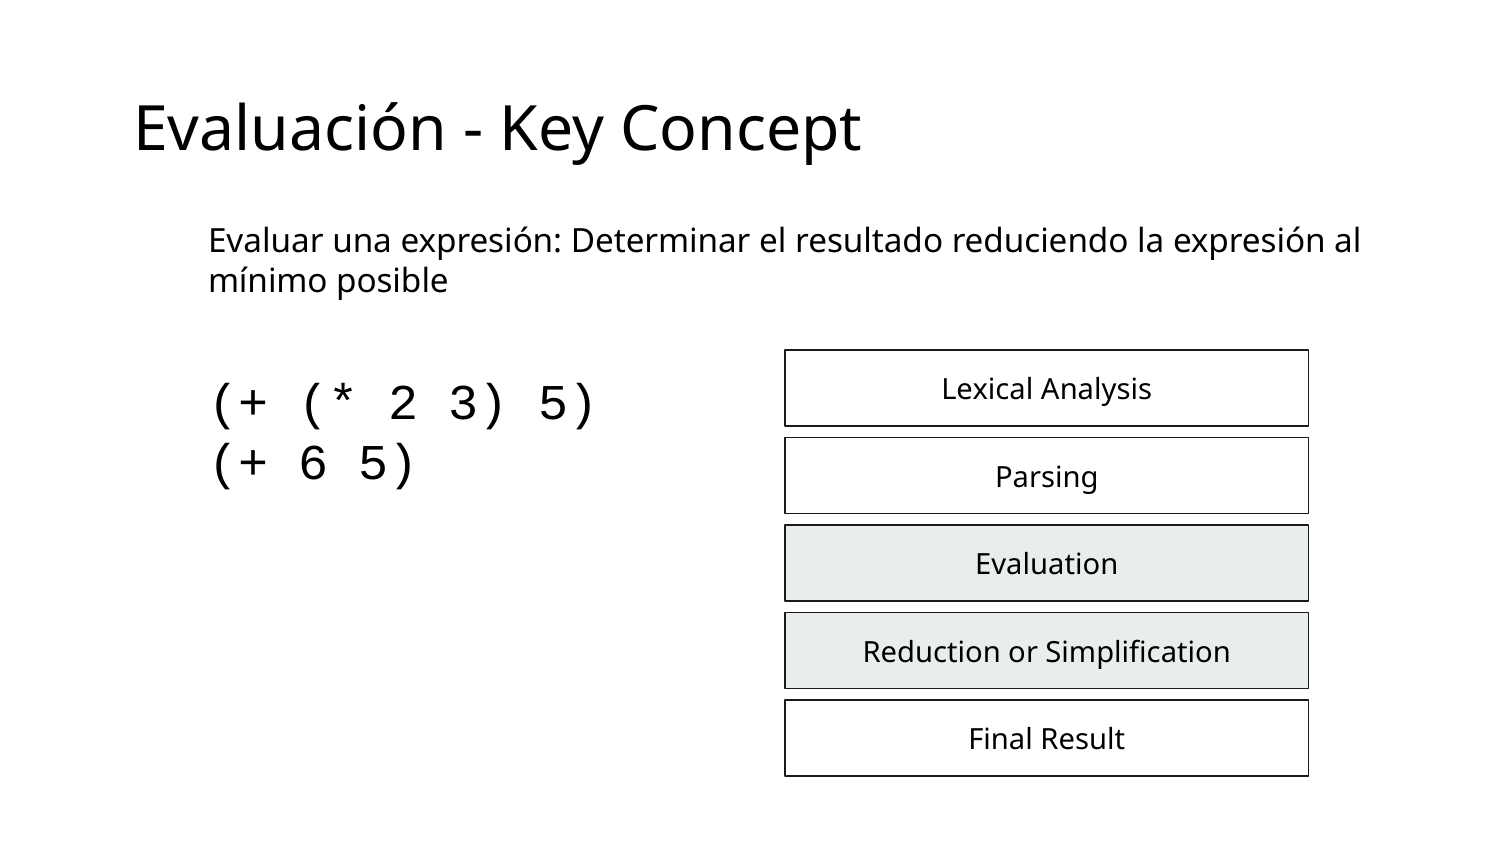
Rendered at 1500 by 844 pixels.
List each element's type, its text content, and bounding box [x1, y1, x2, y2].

title Evaluación - Key Concept [118, 72, 1382, 167]
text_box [784, 349, 1309, 777]
text_box (+ (* 2 3) 5) (+ 6 5) [118, 354, 723, 772]
text_box Evaluar una expresión: Determinar el resultado reduciendo la expresión al mínimo posible [118, 204, 1484, 417]
